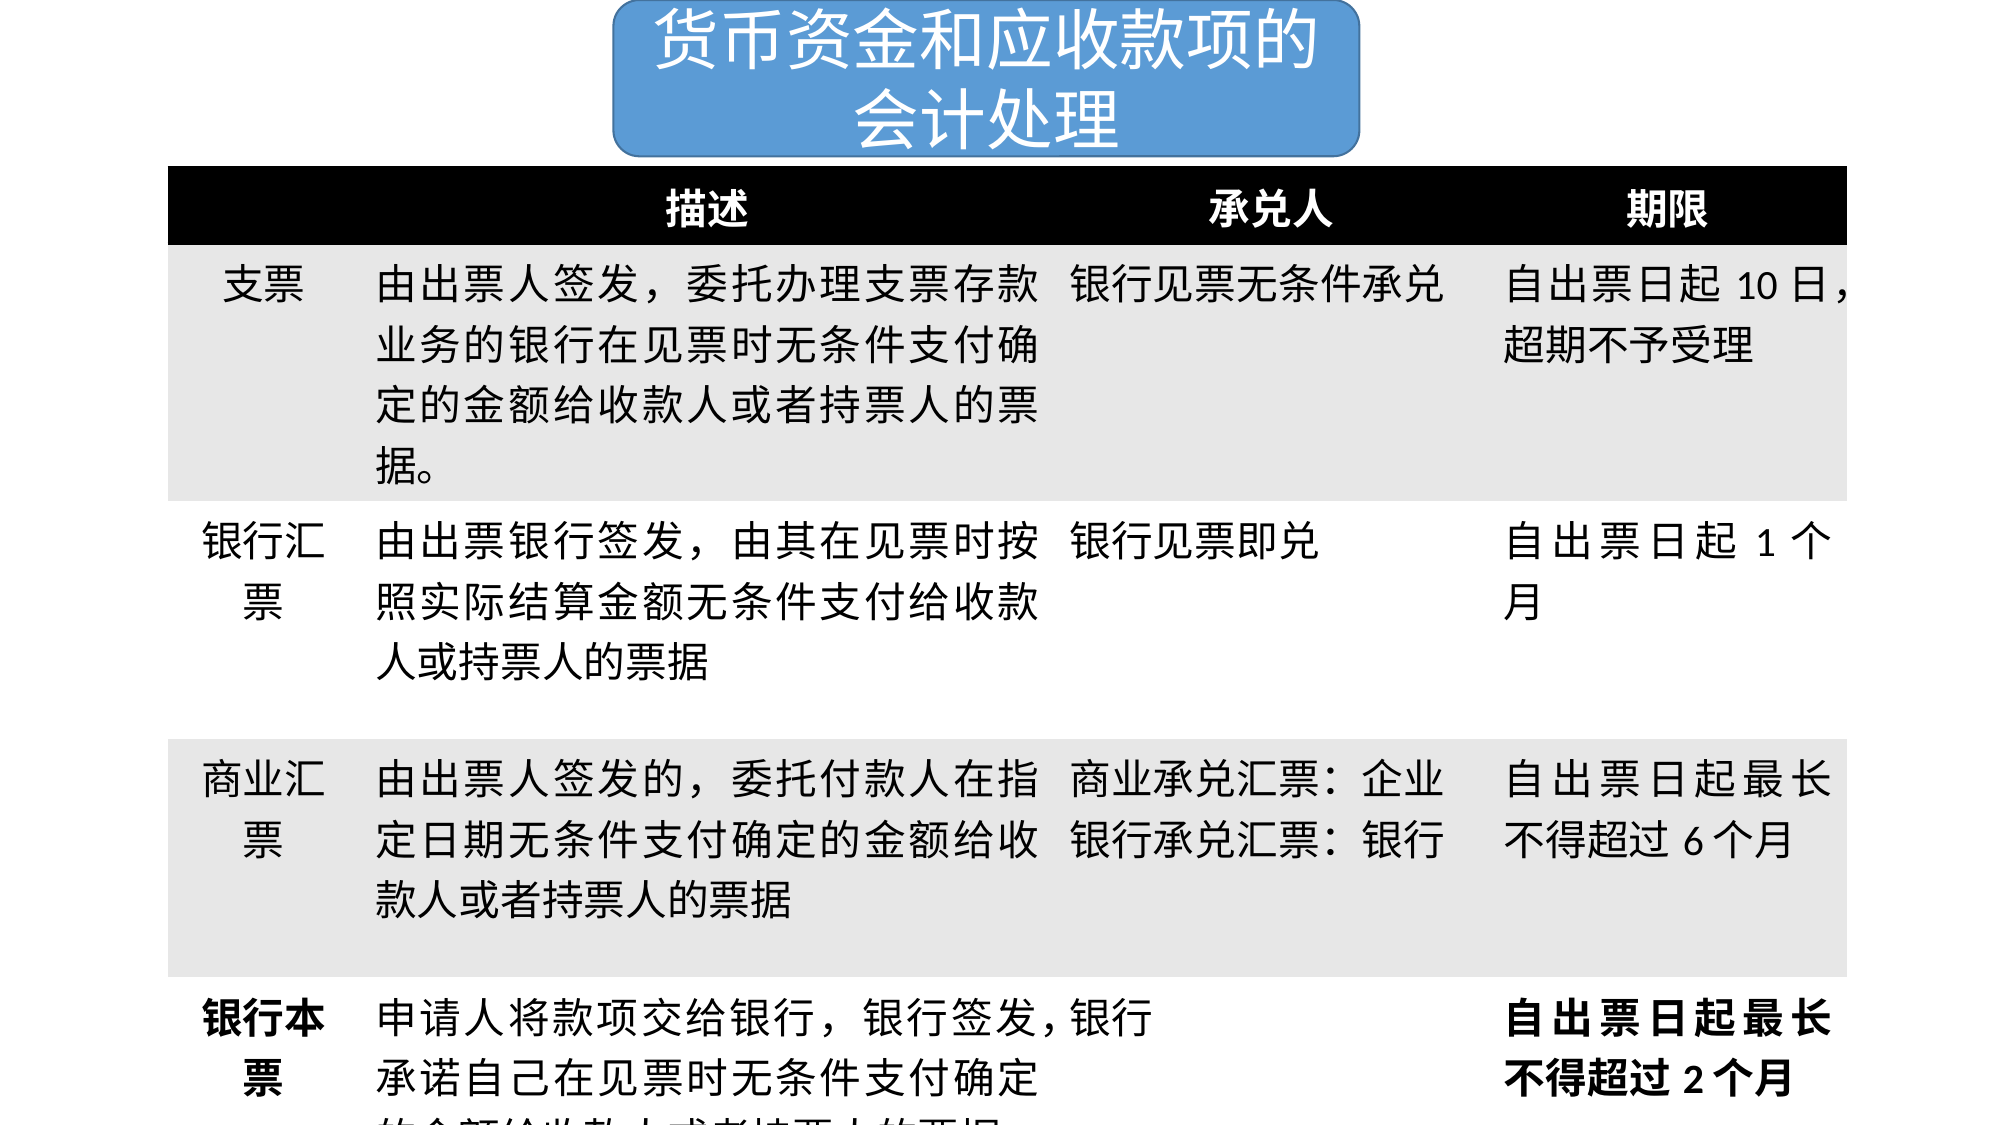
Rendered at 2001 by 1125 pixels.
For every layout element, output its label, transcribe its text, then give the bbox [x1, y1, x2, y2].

table_cell 自出票日起1个月 [1489, 501, 1847, 739]
table_header [168, 170, 360, 242]
table_cell 银行 [1055, 977, 1489, 1125]
table_header 承兑人 [1055, 170, 1489, 242]
table_cell 银行见票即兑 [1055, 501, 1489, 739]
table_cell 银行汇票 [168, 501, 360, 739]
table_cell 银行见票无条件承兑 [1055, 245, 1489, 501]
table_cell 商业汇票 [168, 739, 360, 977]
table_cell 申请人将款项交给银行，银行签发，承诺自己在见票时无条件支付确定的金额给收款人或者持票人的票据 [360, 977, 1055, 1125]
table_cell 支票 [168, 245, 360, 501]
table_cell 商业承兑汇票：企业 银行承兑汇票：银行 [1055, 739, 1489, 977]
table_cell 由出票银行签发，由其在见票时按照实际结算金额无条件支付给收款人或持票人的票据 [360, 501, 1055, 739]
table_header 期限 [1489, 170, 1847, 242]
table_header 描述 [360, 170, 1055, 242]
table_cell 自出票日起10日，超期不予受理 [1489, 245, 1847, 501]
table_cell 由出票人签发的，委托付款人在指定日期无条件支付确定的金额给收款人或者持票人的票据 [360, 739, 1055, 977]
text_box 货币资金和应收款项的会计处理 [612, 0, 1361, 158]
table_cell 由出票人签发，委托办理支票存款业务的银行在见票时无条件支付确定的金额给收款人或者持票人的票据。 [360, 245, 1055, 501]
table_cell 自出票日起最长不得超过6个月 [1489, 739, 1847, 977]
table_cell 银行本票 [168, 977, 360, 1125]
table_cell 自出票日起最长不得超过2个月 [1489, 977, 1847, 1125]
